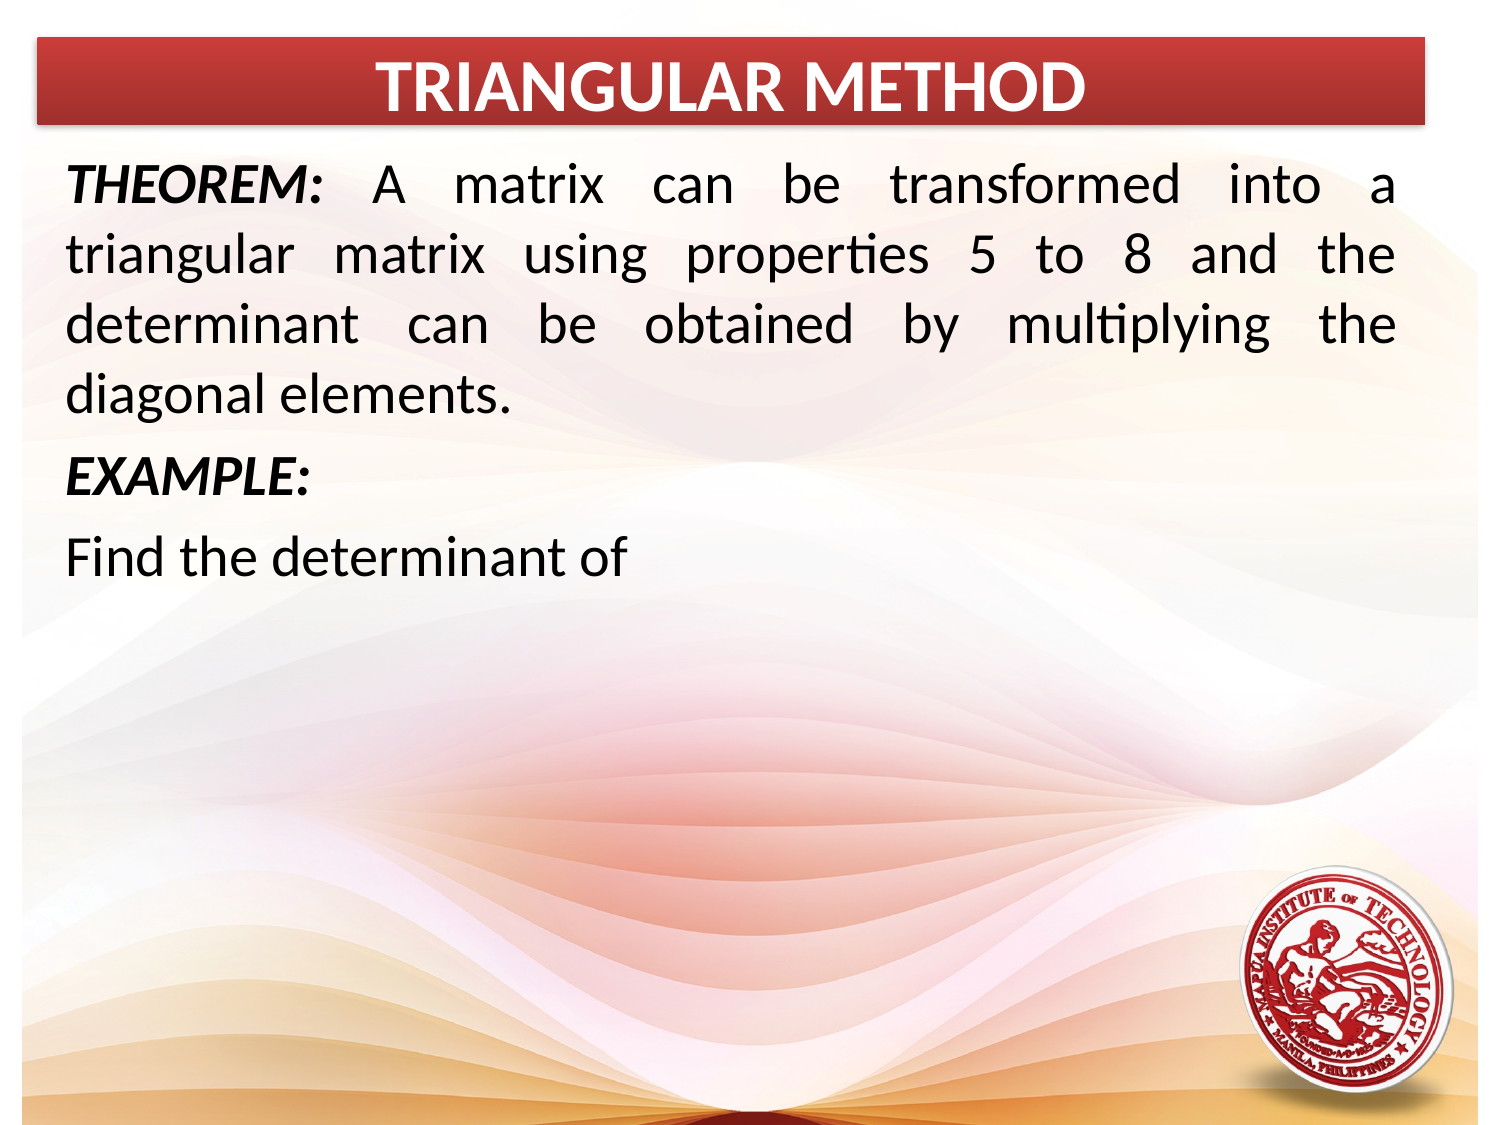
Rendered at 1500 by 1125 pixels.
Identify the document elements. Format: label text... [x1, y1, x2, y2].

text_box TRIANGULAR METHOD [37, 37, 1425, 125]
picture [22, 0, 1478, 1125]
